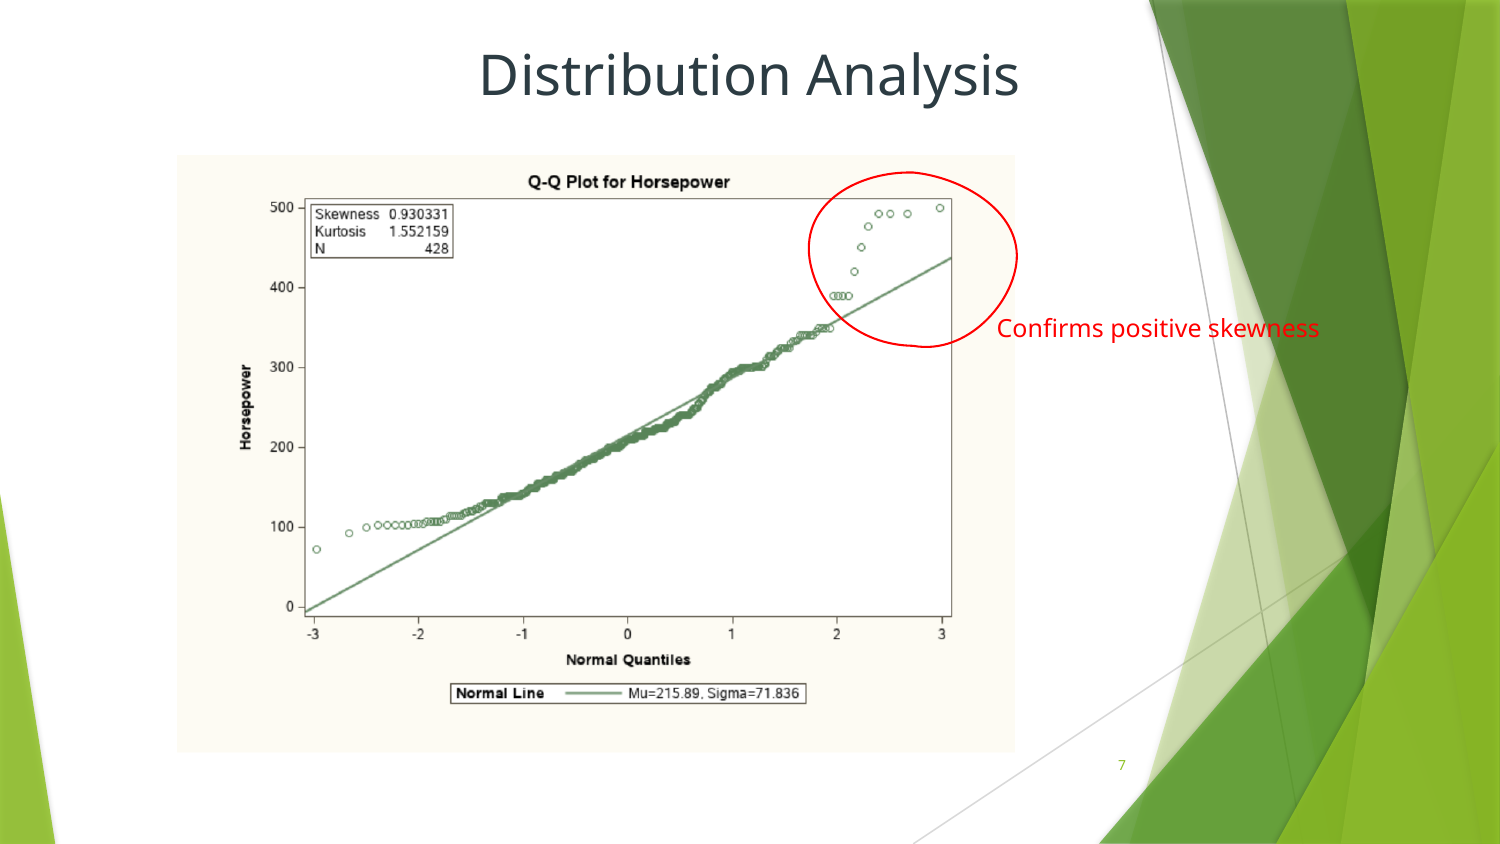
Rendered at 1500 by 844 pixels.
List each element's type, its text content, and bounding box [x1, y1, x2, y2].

slide_number 7 [1056, 743, 1141, 789]
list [176, 155, 1015, 754]
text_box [809, 171, 1356, 352]
title Distribution Analysis [102, 31, 1398, 107]
